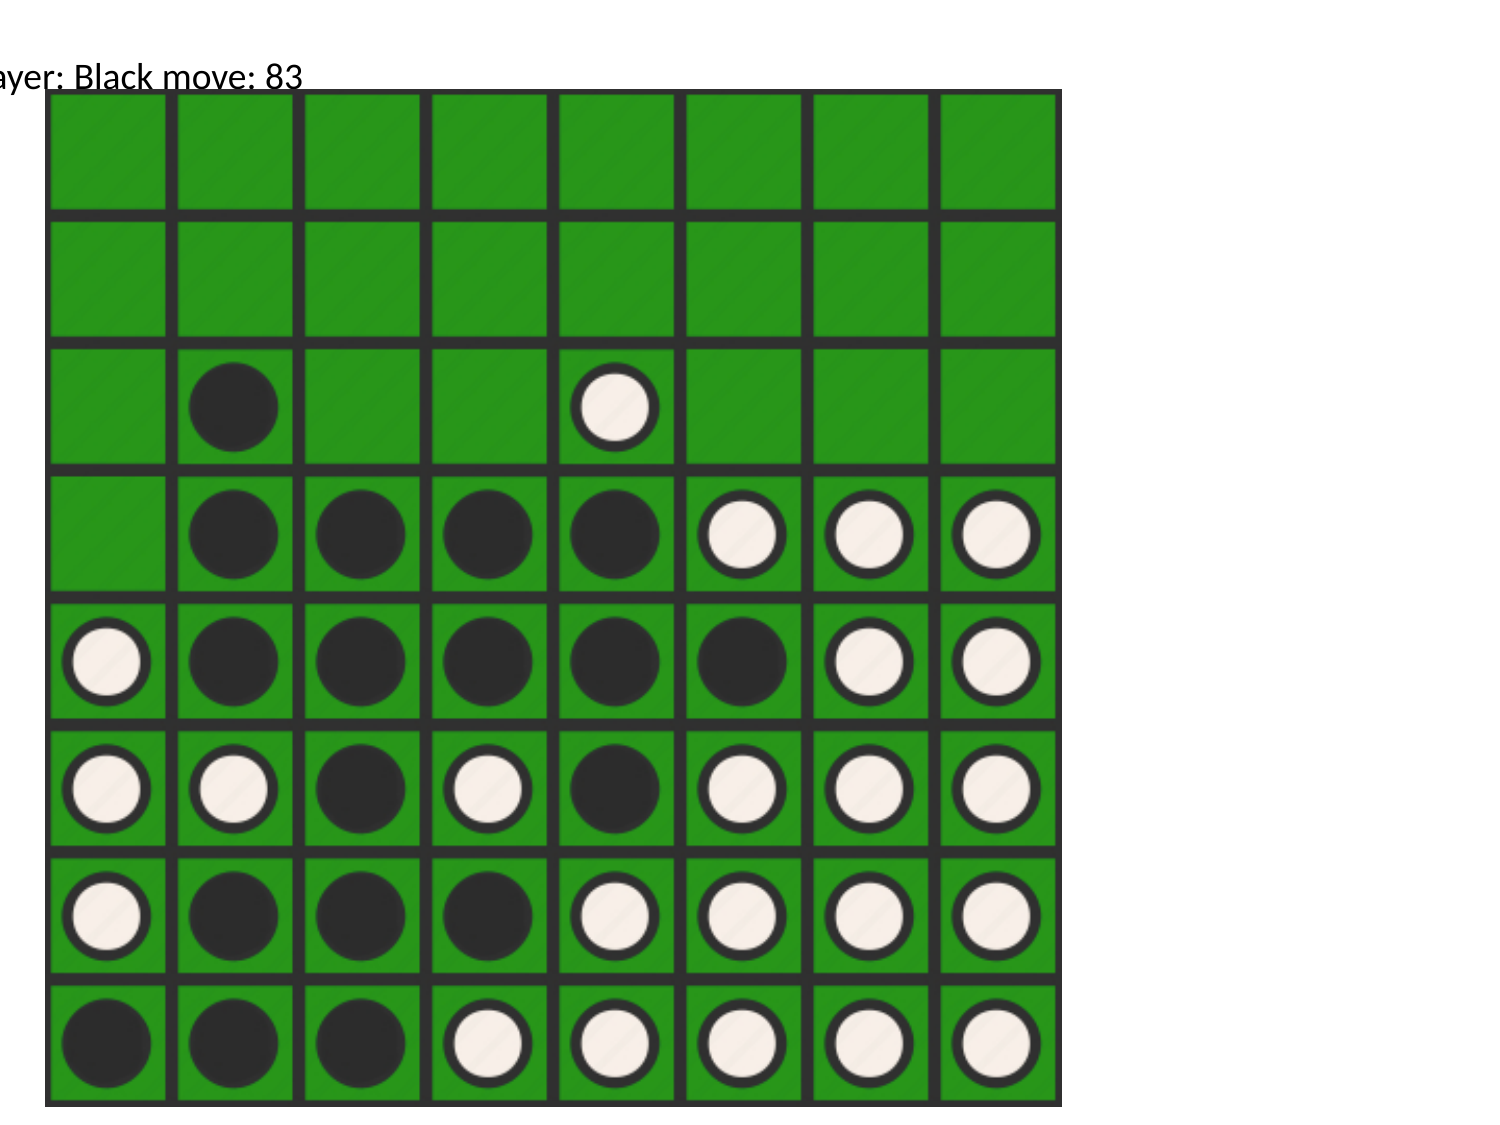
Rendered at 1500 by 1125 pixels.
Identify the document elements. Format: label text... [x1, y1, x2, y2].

picture [44, 89, 1062, 1107]
text_box turn: 37 player: Black move: 83 [0, 44, 319, 105]
